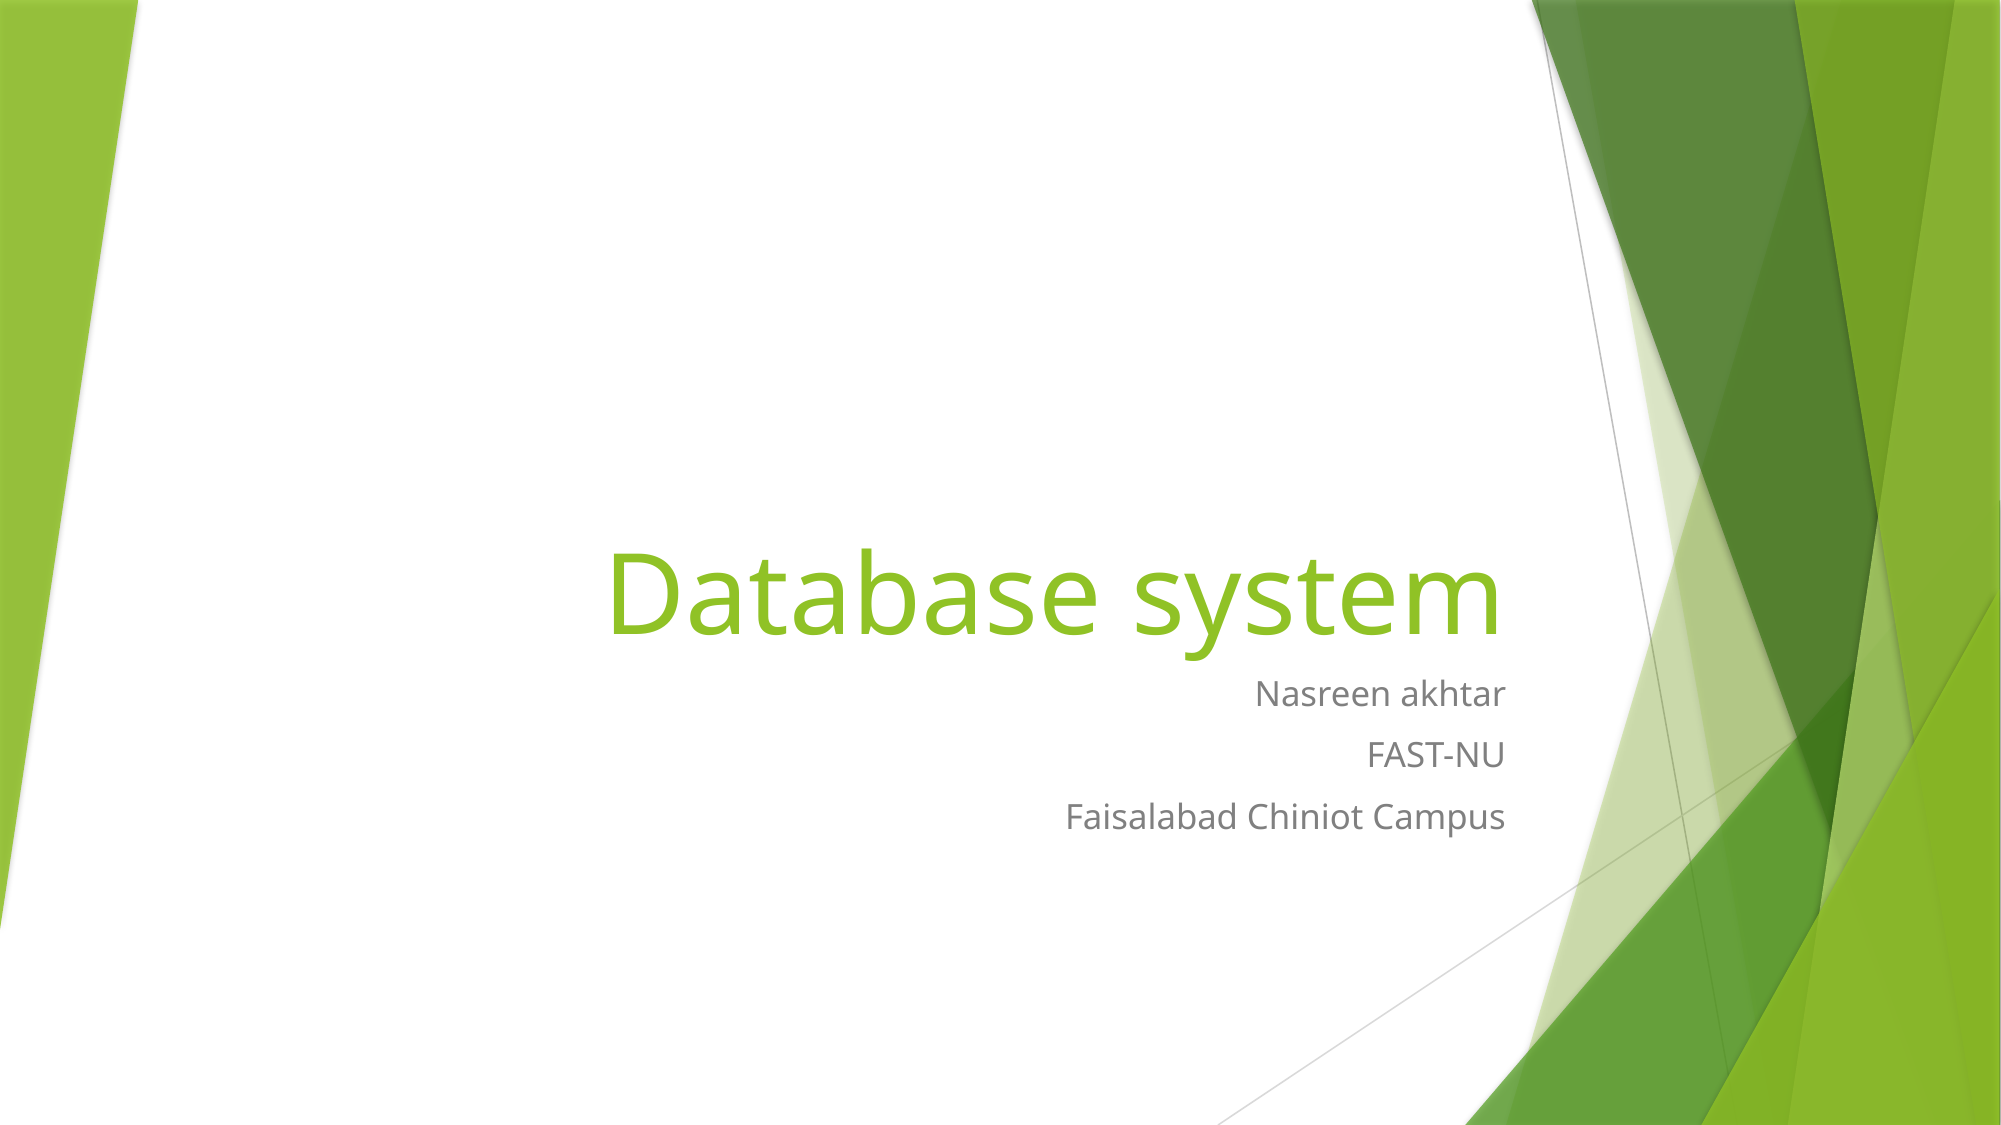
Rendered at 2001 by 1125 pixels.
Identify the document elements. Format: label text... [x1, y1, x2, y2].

subtitle Nasreen akhtar FAST-NU Faisalabad Chiniot Campus [247, 664, 1522, 845]
title Database system [247, 394, 1522, 664]
